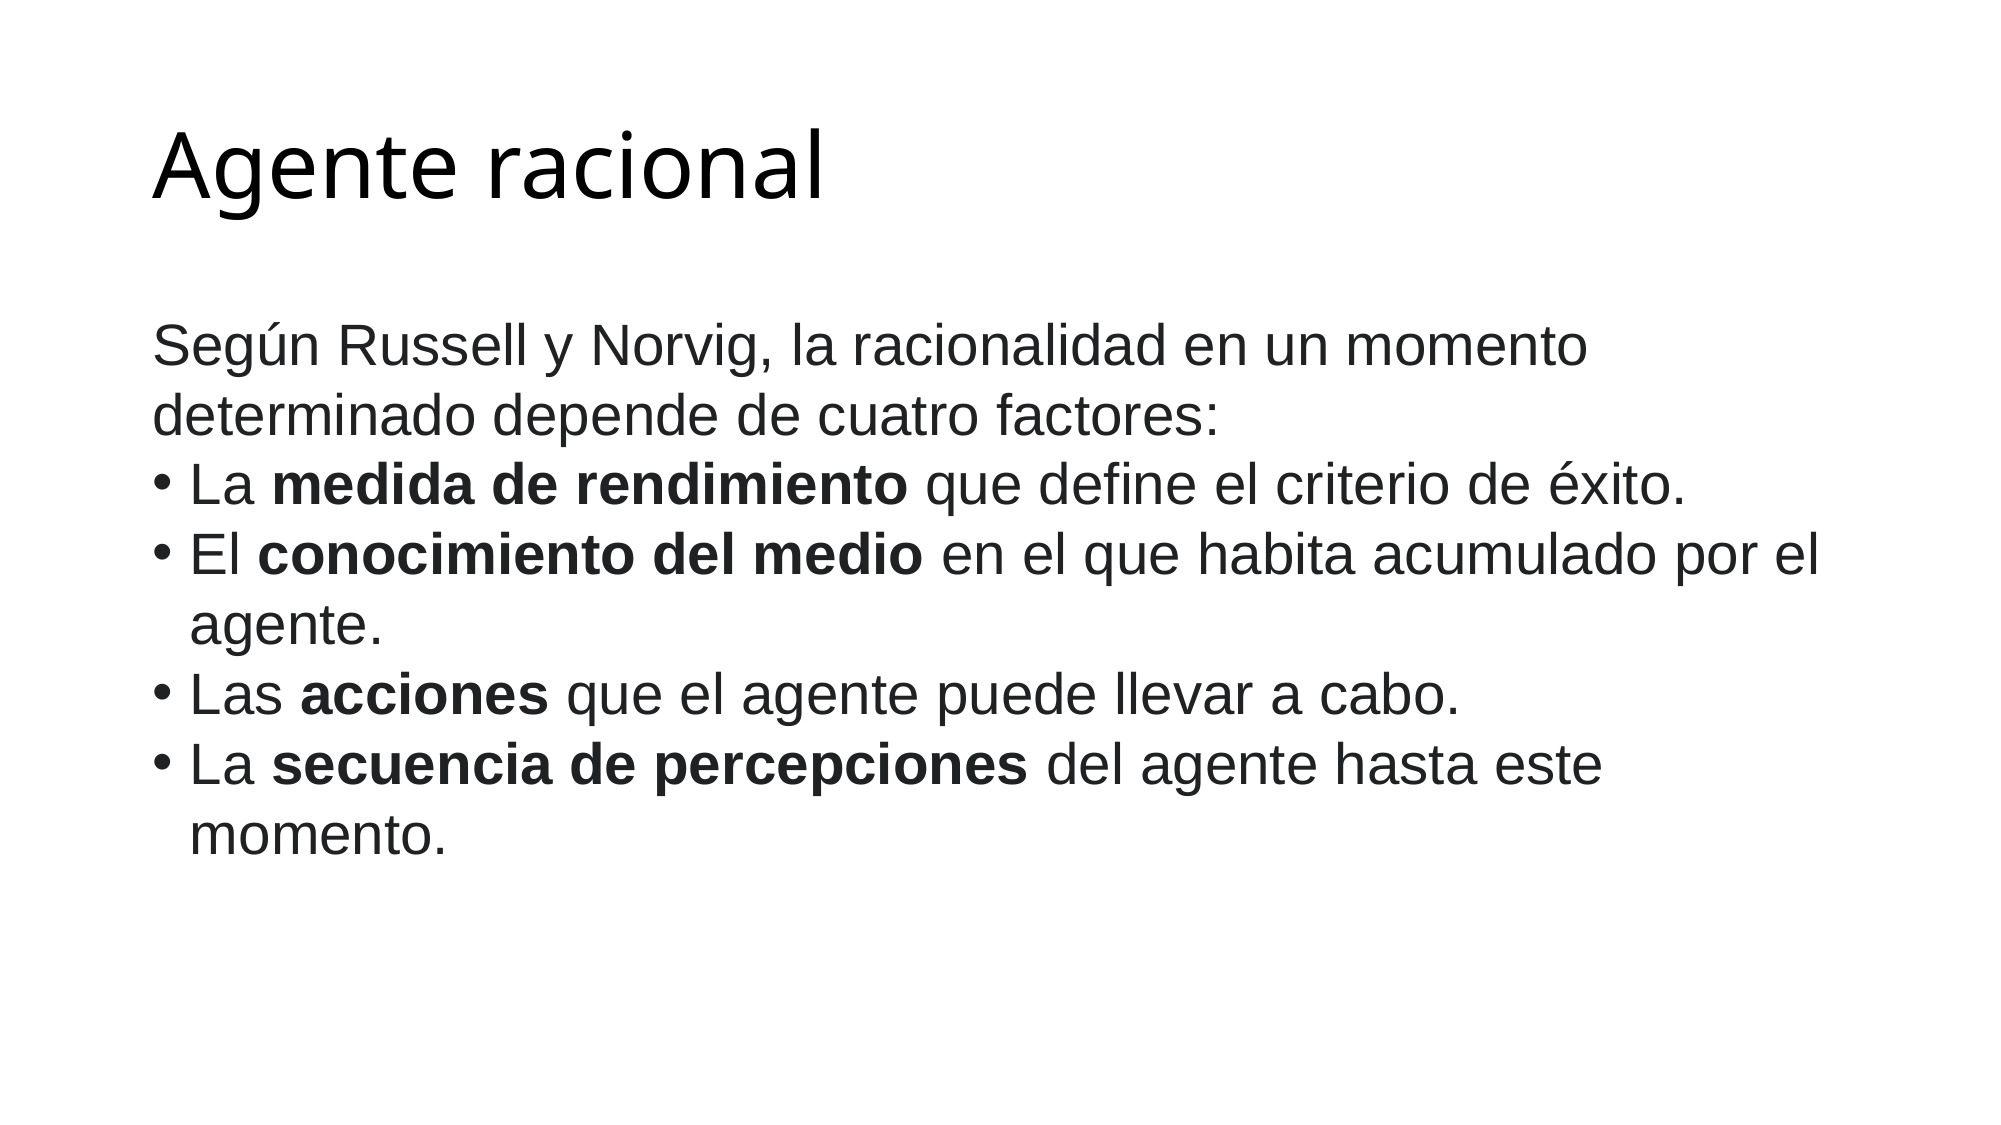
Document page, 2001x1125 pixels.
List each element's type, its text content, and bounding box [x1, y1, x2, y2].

list Según Russell y Norvig, la racionalidad en un momento determinado depende de cuatro factores: La medida de rendimiento que define el criterio de éxito. El conocimiento del medio en el que habita acumulado por el agente. Las acciones que el agente puede llevar a cabo. La secuencia de percepciones del agente hasta este momento. [137, 299, 1863, 894]
title Agente racional [137, 59, 1863, 278]
